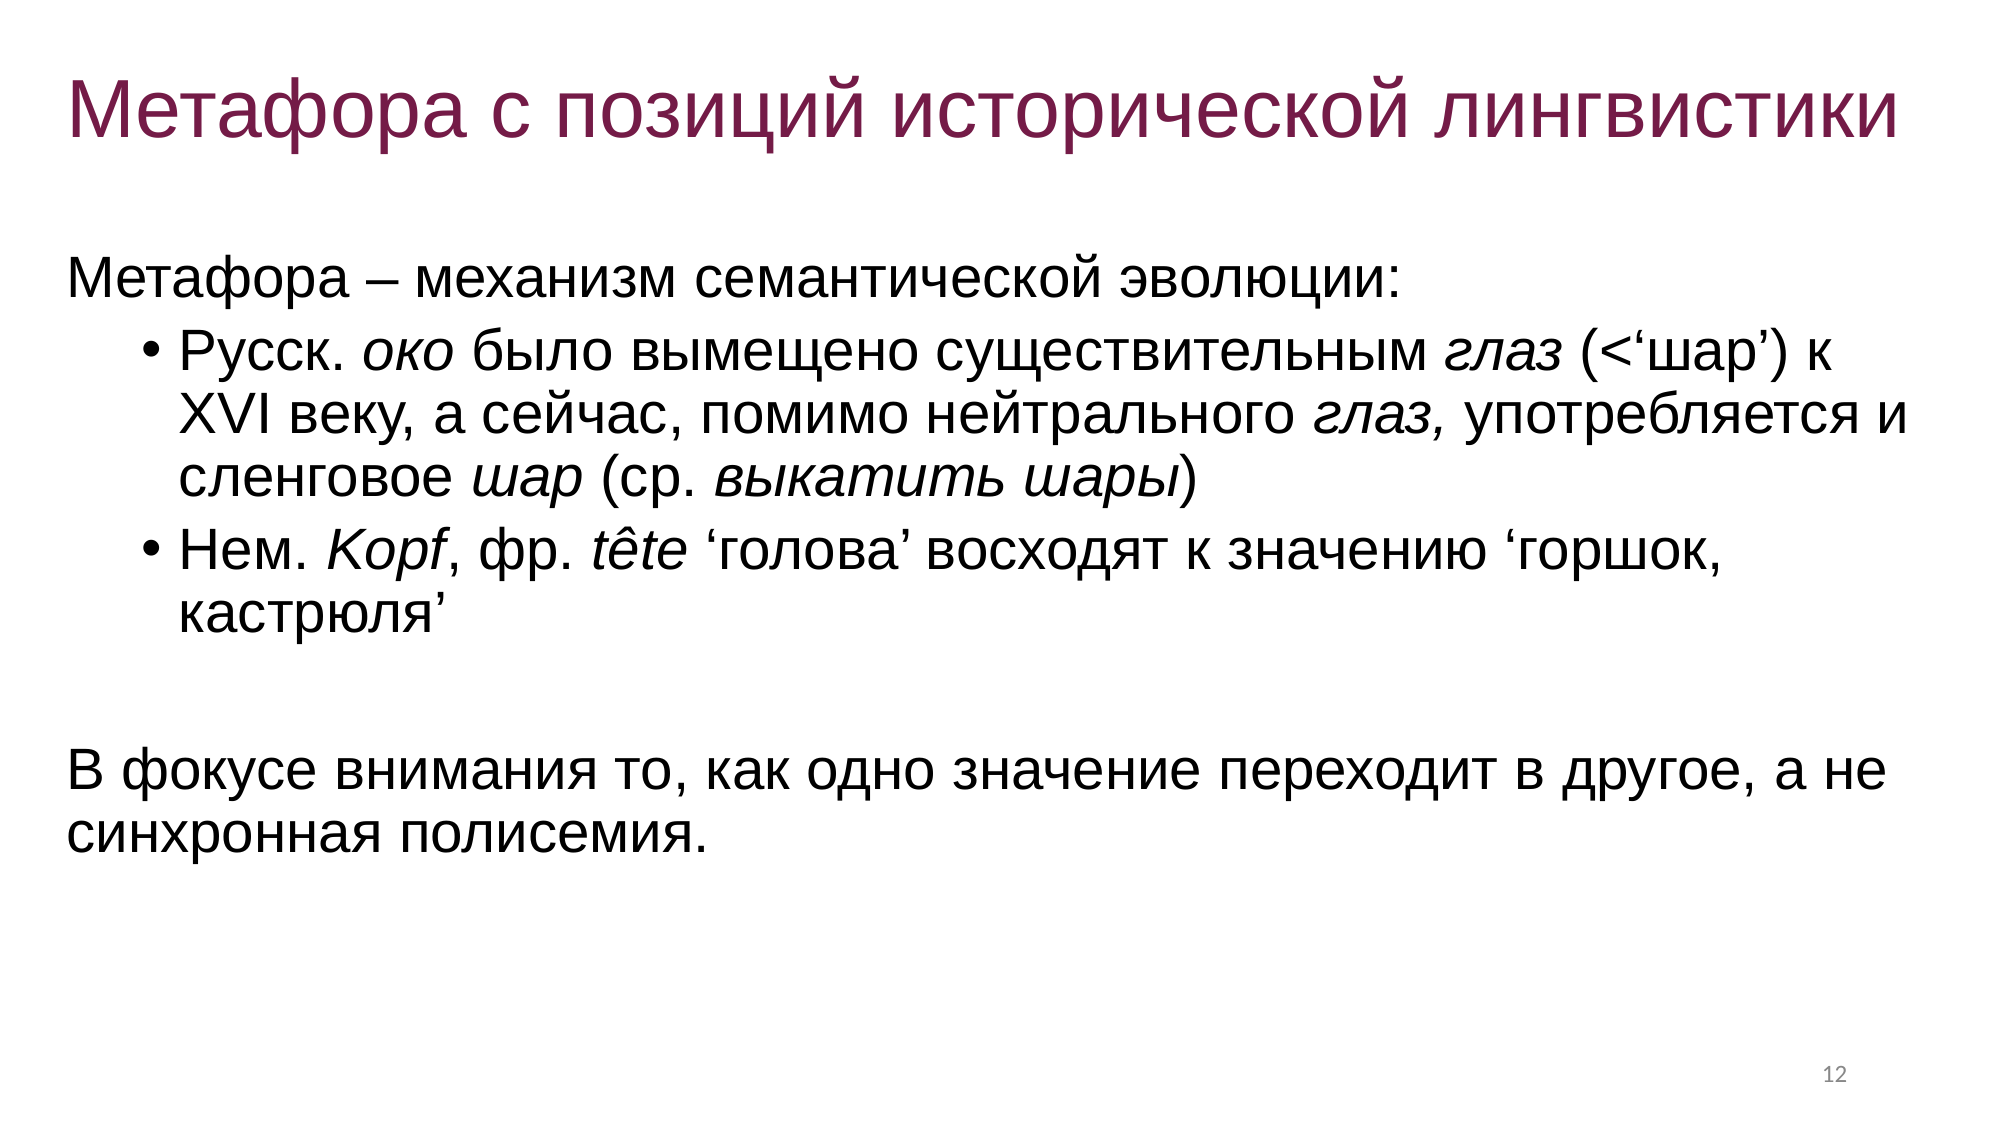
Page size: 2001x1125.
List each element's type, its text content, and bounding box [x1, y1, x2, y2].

slide_number ‹#› [1412, 1042, 1863, 1103]
title Метафора с позиций исторической лингвистики [51, 47, 1955, 175]
list Метафора – механизм семантической эволюции: Русск. око было вымещено существительным глаз (<‘шар’) к XVI веку, а сейчас, помимо нейтрального глаз, употребляется и сленговое шар (ср. выкатить шары) Нем. Kopf, фр. tête ‘голова’ восходят к значению ‘горшок, кастрюля’ В фокусе внимания то, как одно значение переходит в другое, а не синхронная полисемия. [51, 239, 1955, 1079]
